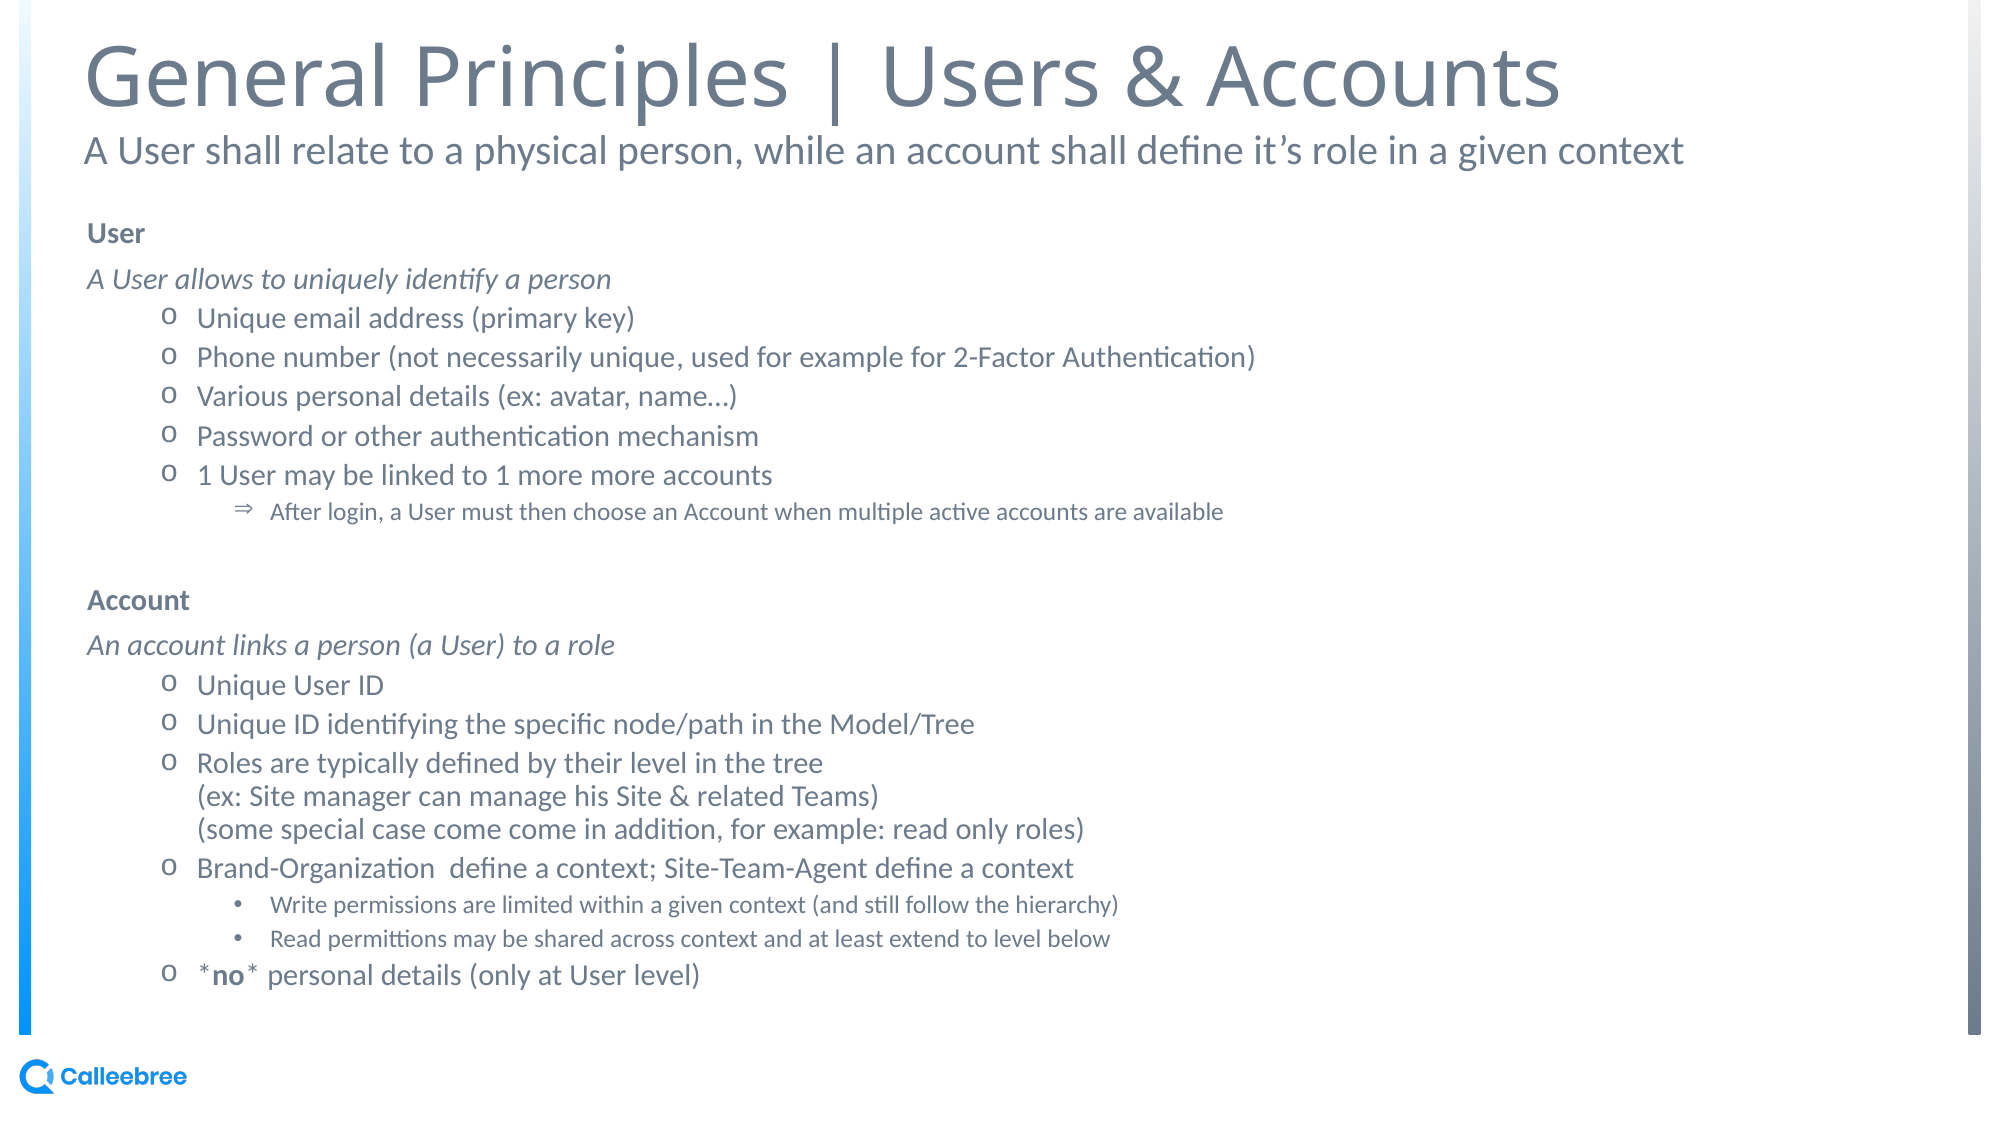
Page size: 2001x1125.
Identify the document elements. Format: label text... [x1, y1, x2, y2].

title General Principles | Users & Accounts [68, 27, 1932, 121]
list User A User allows to uniquely identify a person Unique email address (primary key) Phone number (not necessarily unique, used for example for 2-Factor Authentication) Various personal details (ex: avatar, name…) Password or other authentication mechanism 1 User may be linked to 1 more more accounts After login, a User must then choose an Account when multiple active accounts are available Account An account links a person (a User) to a role Unique User ID Unique ID identifying the specific node/path in the Model/Tree Roles are typically defined by their level in the tree (ex: Site manager can manage his Site & related Teams) (some special case come come in addition, for example: read only roles) Brand-Organization define a context; Site-Team-Agent define a context Write permissions are limited within a given context (and still follow the hierarchy) Read permittions may be shared across context and at least extend to level below *no* personal details (only at User level) [68, 208, 1932, 1012]
list A User shall relate to a physical person, while an account shall define it’s role in a given context [68, 121, 1932, 185]
picture [16, 1057, 190, 1097]
